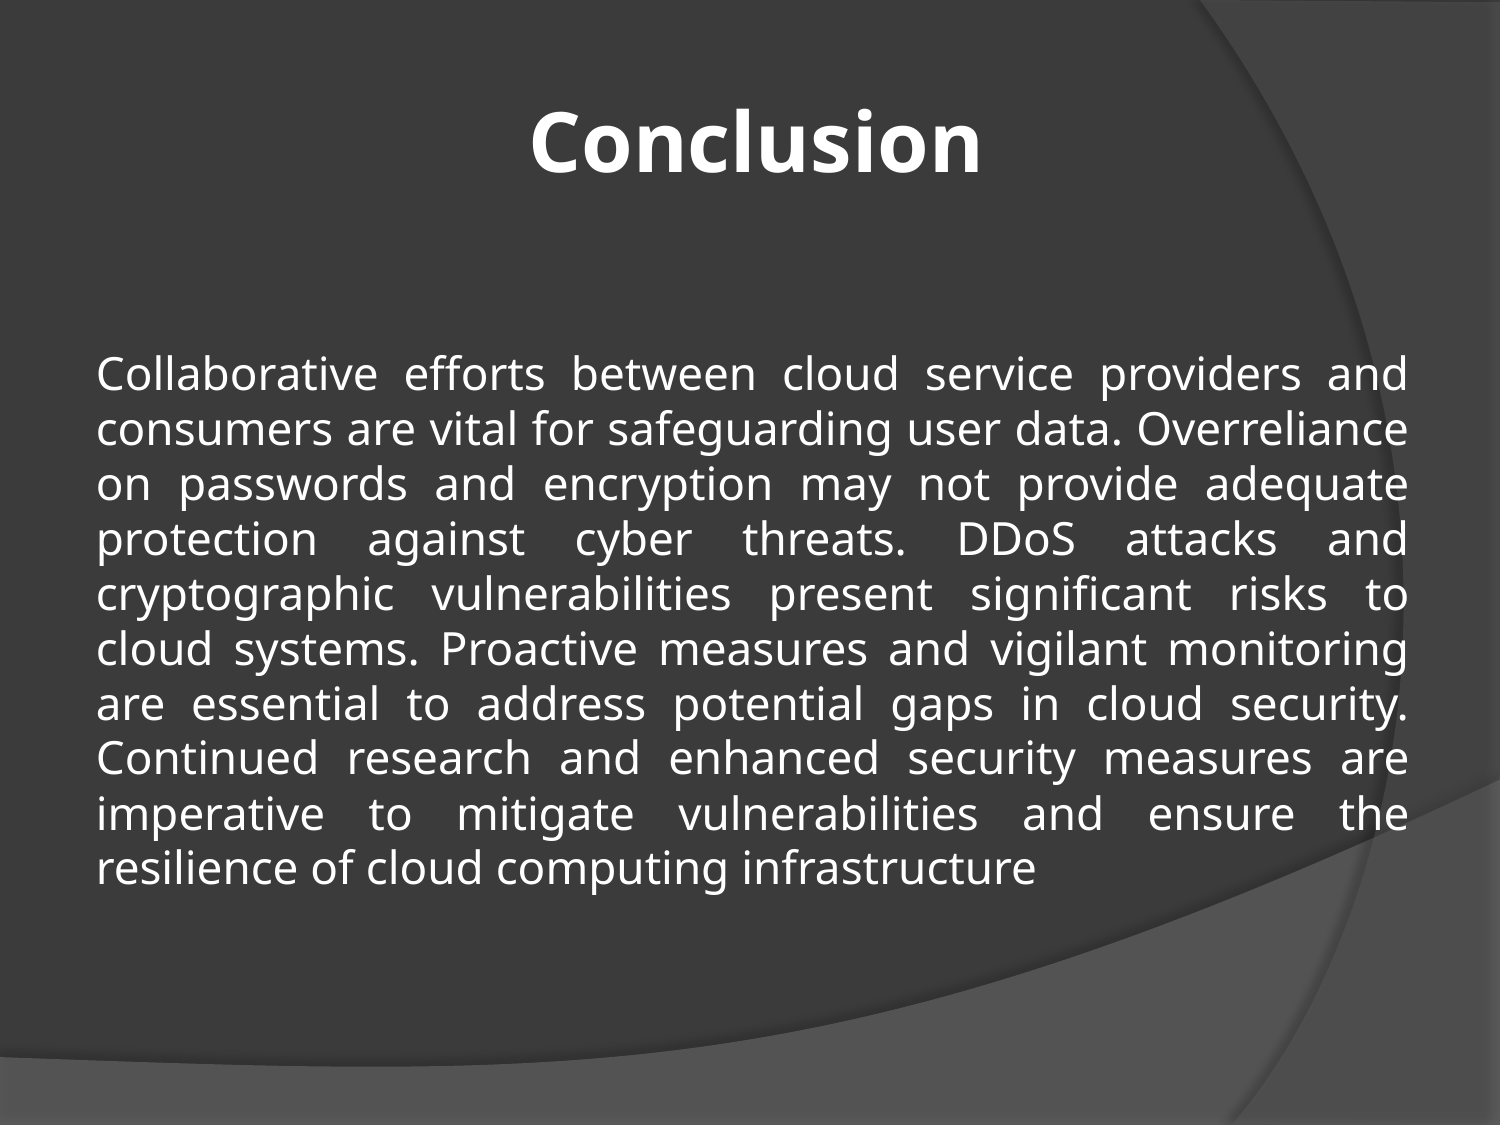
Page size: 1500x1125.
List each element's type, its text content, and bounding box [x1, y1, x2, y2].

title Conclusion [75, 45, 1438, 233]
list Collaborative efforts between cloud service providers and consumers are vital for safeguarding user data. Overreliance on passwords and encryption may not provide adequate protection against cyber threats. DDoS attacks and cryptographic vulnerabilities present significant risks to cloud systems. Proactive measures and vigilant monitoring are essential to address potential gaps in cloud security. Continued research and enhanced security measures are imperative to mitigate vulnerabilities and ensure the resilience of cloud computing infrastructure [75, 262, 1425, 1005]
